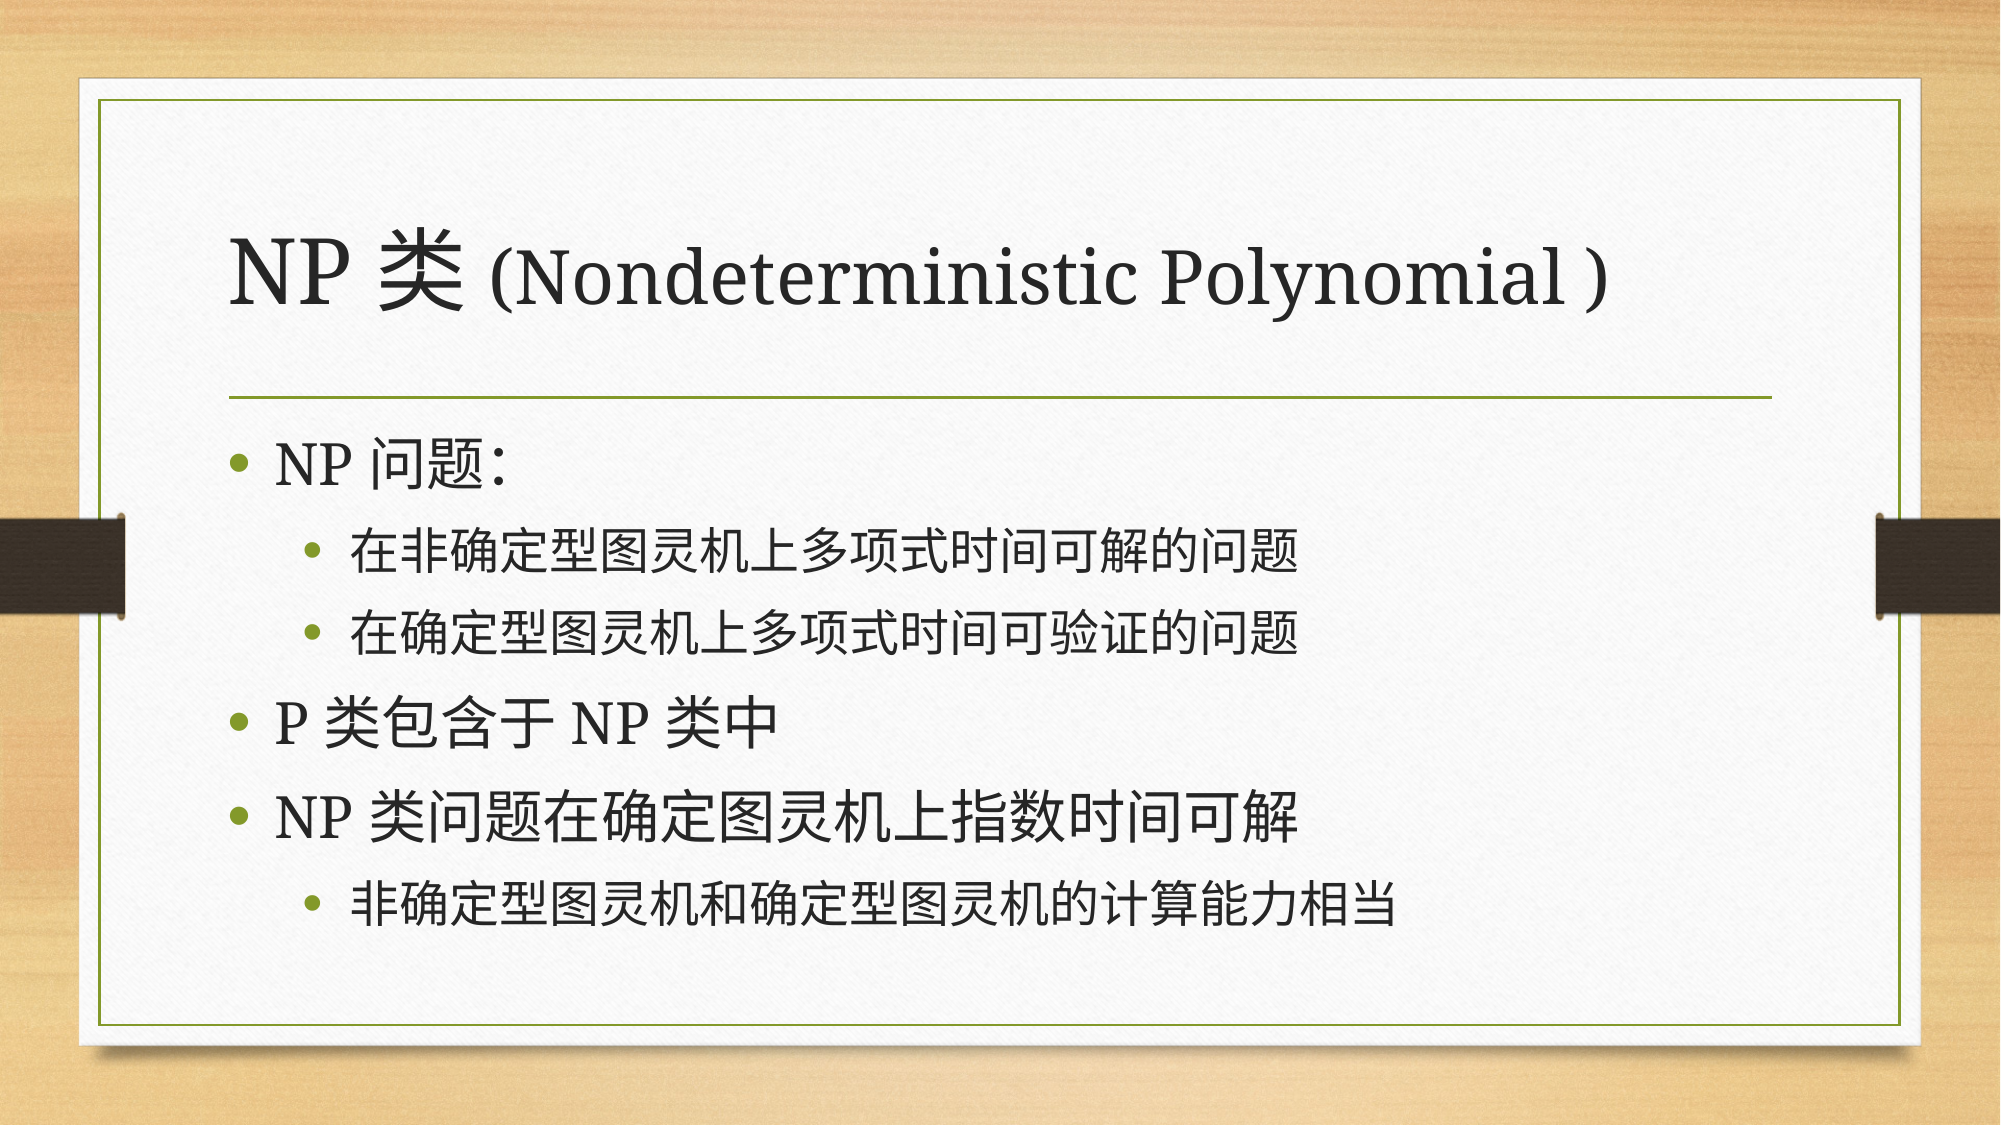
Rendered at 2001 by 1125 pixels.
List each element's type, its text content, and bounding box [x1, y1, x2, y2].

picture [0, 0, 2001, 1125]
list NP问题： 在非确定型图灵机上多项式时间可解的问题 在确定型图灵机上多项式时间可验证的问题 P类包含于NP类中 NP类问题在确定图灵机上指数时间可解 非确定型图灵机和确定型图灵机的计算能力相当 [212, 419, 1788, 964]
title NP类(Nondeterministic Polynomial ) [212, 161, 1788, 375]
